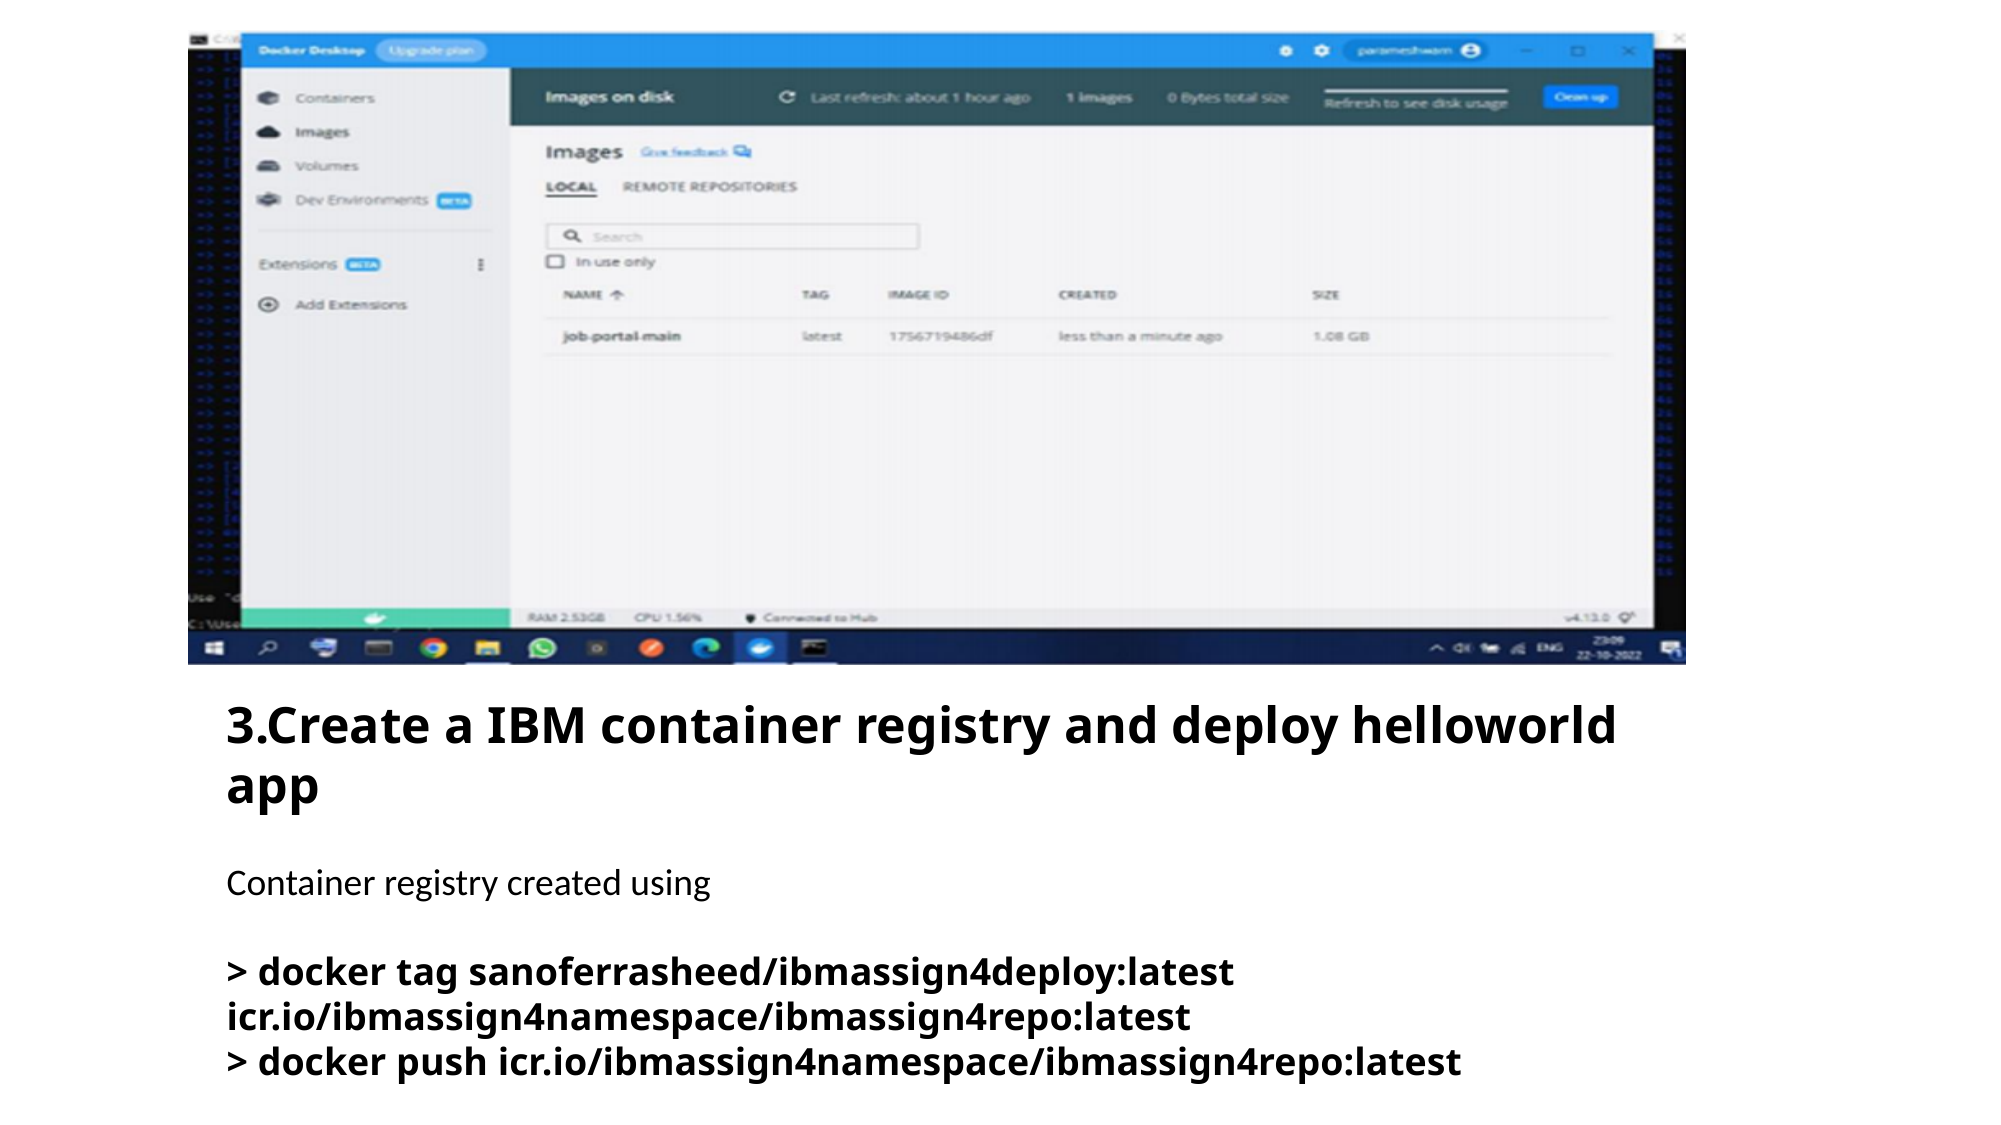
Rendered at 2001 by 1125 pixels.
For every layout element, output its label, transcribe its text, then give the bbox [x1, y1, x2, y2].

picture [188, 30, 1686, 665]
text_box 3.Create a IBM container registry and deploy helloworld app Container registry created using > docker tag sanoferrasheed/ibmassign4deploy:latest icr.io/ibmassign4namespace/ibmassign4repo:latest > docker push icr.io/ibmassign4namespace/ibmassign4repo:latest [211, 686, 1686, 1091]
